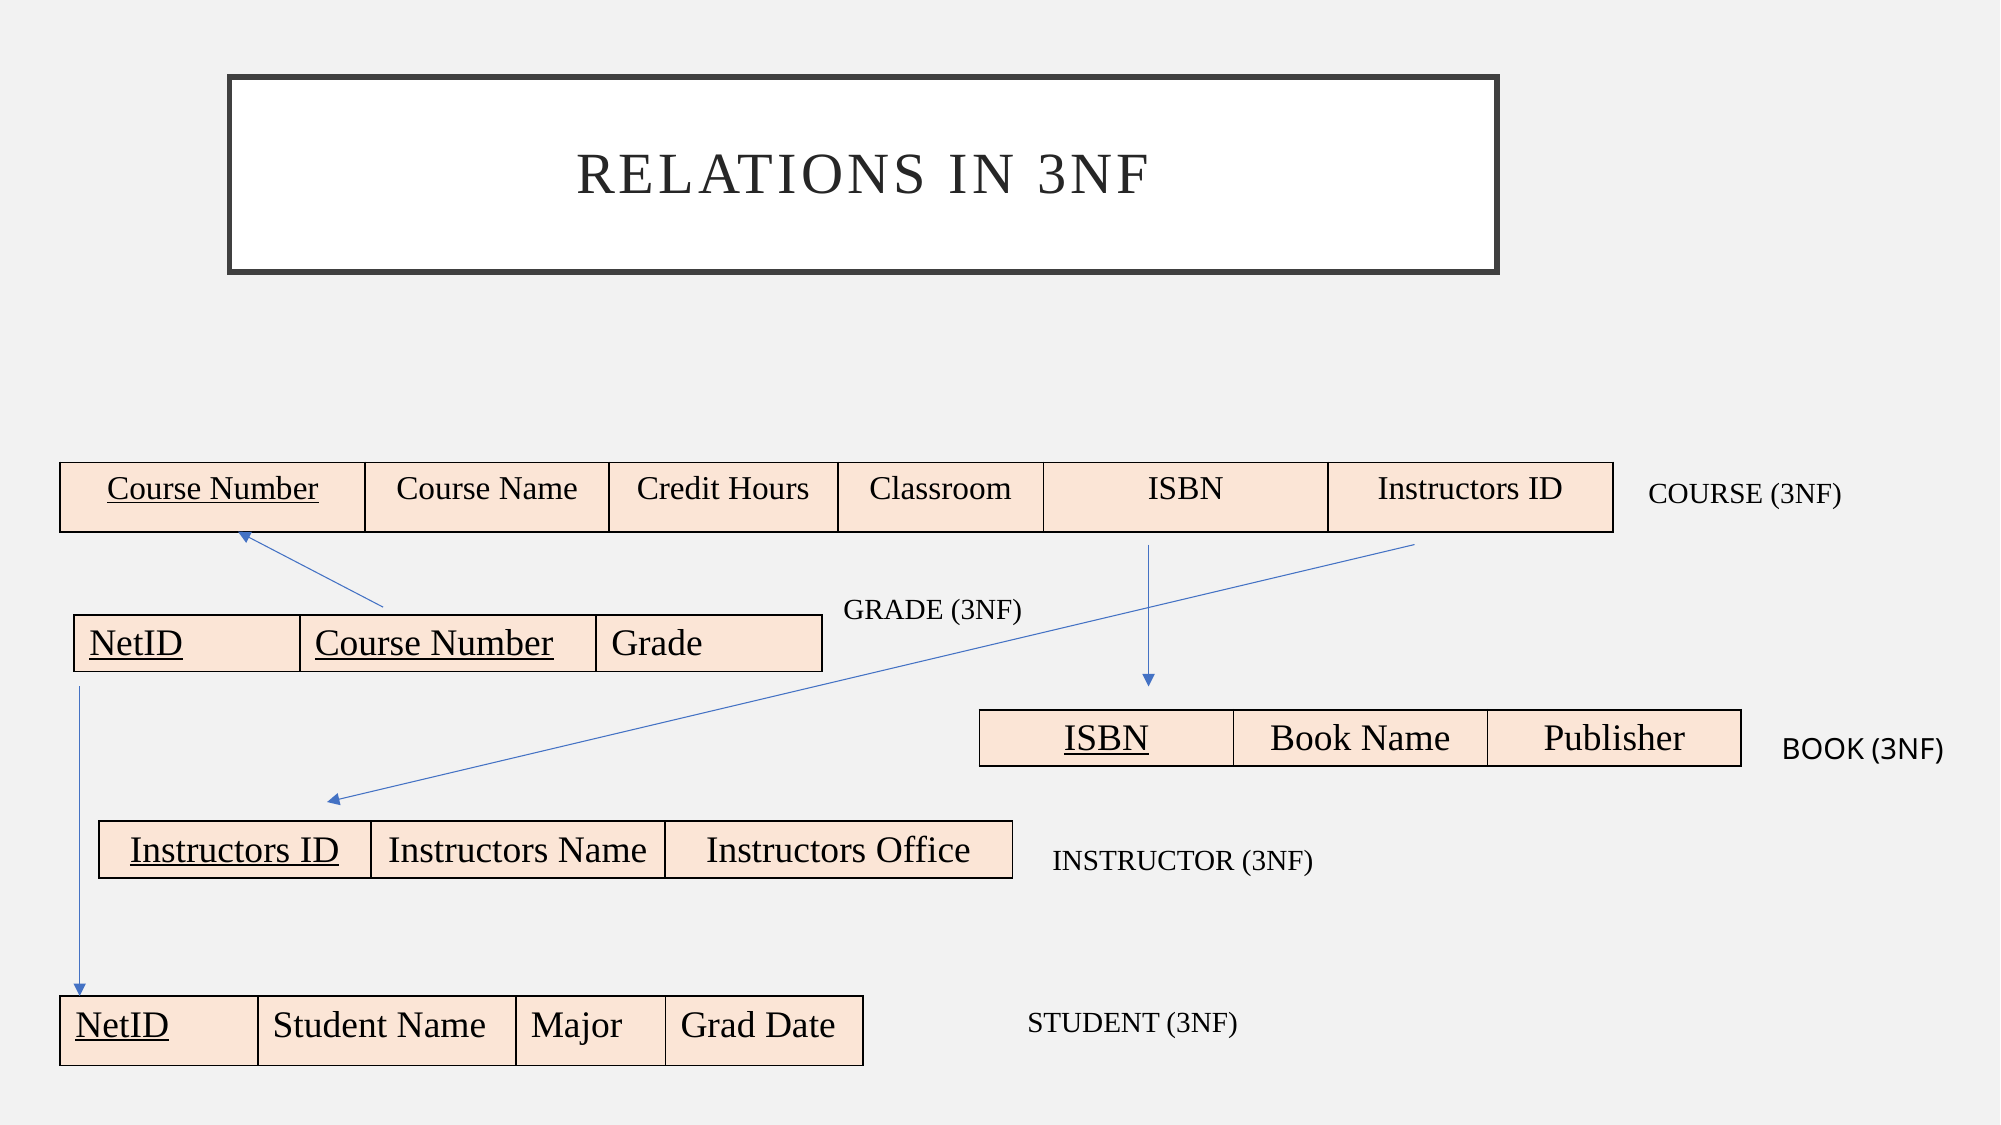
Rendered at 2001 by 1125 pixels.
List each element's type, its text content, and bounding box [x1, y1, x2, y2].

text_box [238, 531, 384, 608]
table_header Instructors Office [666, 822, 1012, 877]
table_header Instructors ID [1329, 463, 1612, 531]
table_header Book Name [1415, 711, 1487, 765]
table_header NetID [61, 997, 257, 1065]
table_header Grad Date [666, 997, 862, 1065]
table_header Publisher [1488, 711, 1740, 765]
title RELATIONS IN 3NF [227, 74, 1500, 275]
text_box INSTRUCTOR (3NF) [1037, 833, 1463, 884]
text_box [327, 544, 1415, 803]
table_header Course Name [366, 463, 608, 531]
text_box COURSE (3NF) [1633, 466, 2000, 517]
table_header NetID [75, 616, 299, 671]
table_header Major [517, 997, 665, 1065]
table_header Course Number [61, 463, 364, 531]
table_header Credit Hours [610, 463, 837, 531]
table_header Instructors ID [100, 822, 370, 877]
table_header ISBN [1044, 463, 1327, 531]
text_box BOOK (3NF) [1766, 723, 2000, 774]
table_header Instructors Name [372, 822, 664, 877]
text_box STUDENT (3NF) [1012, 995, 1375, 1046]
table_header Student Name [259, 997, 515, 1065]
table_header Classroom [839, 463, 1043, 531]
table_header Course Number [301, 616, 327, 671]
